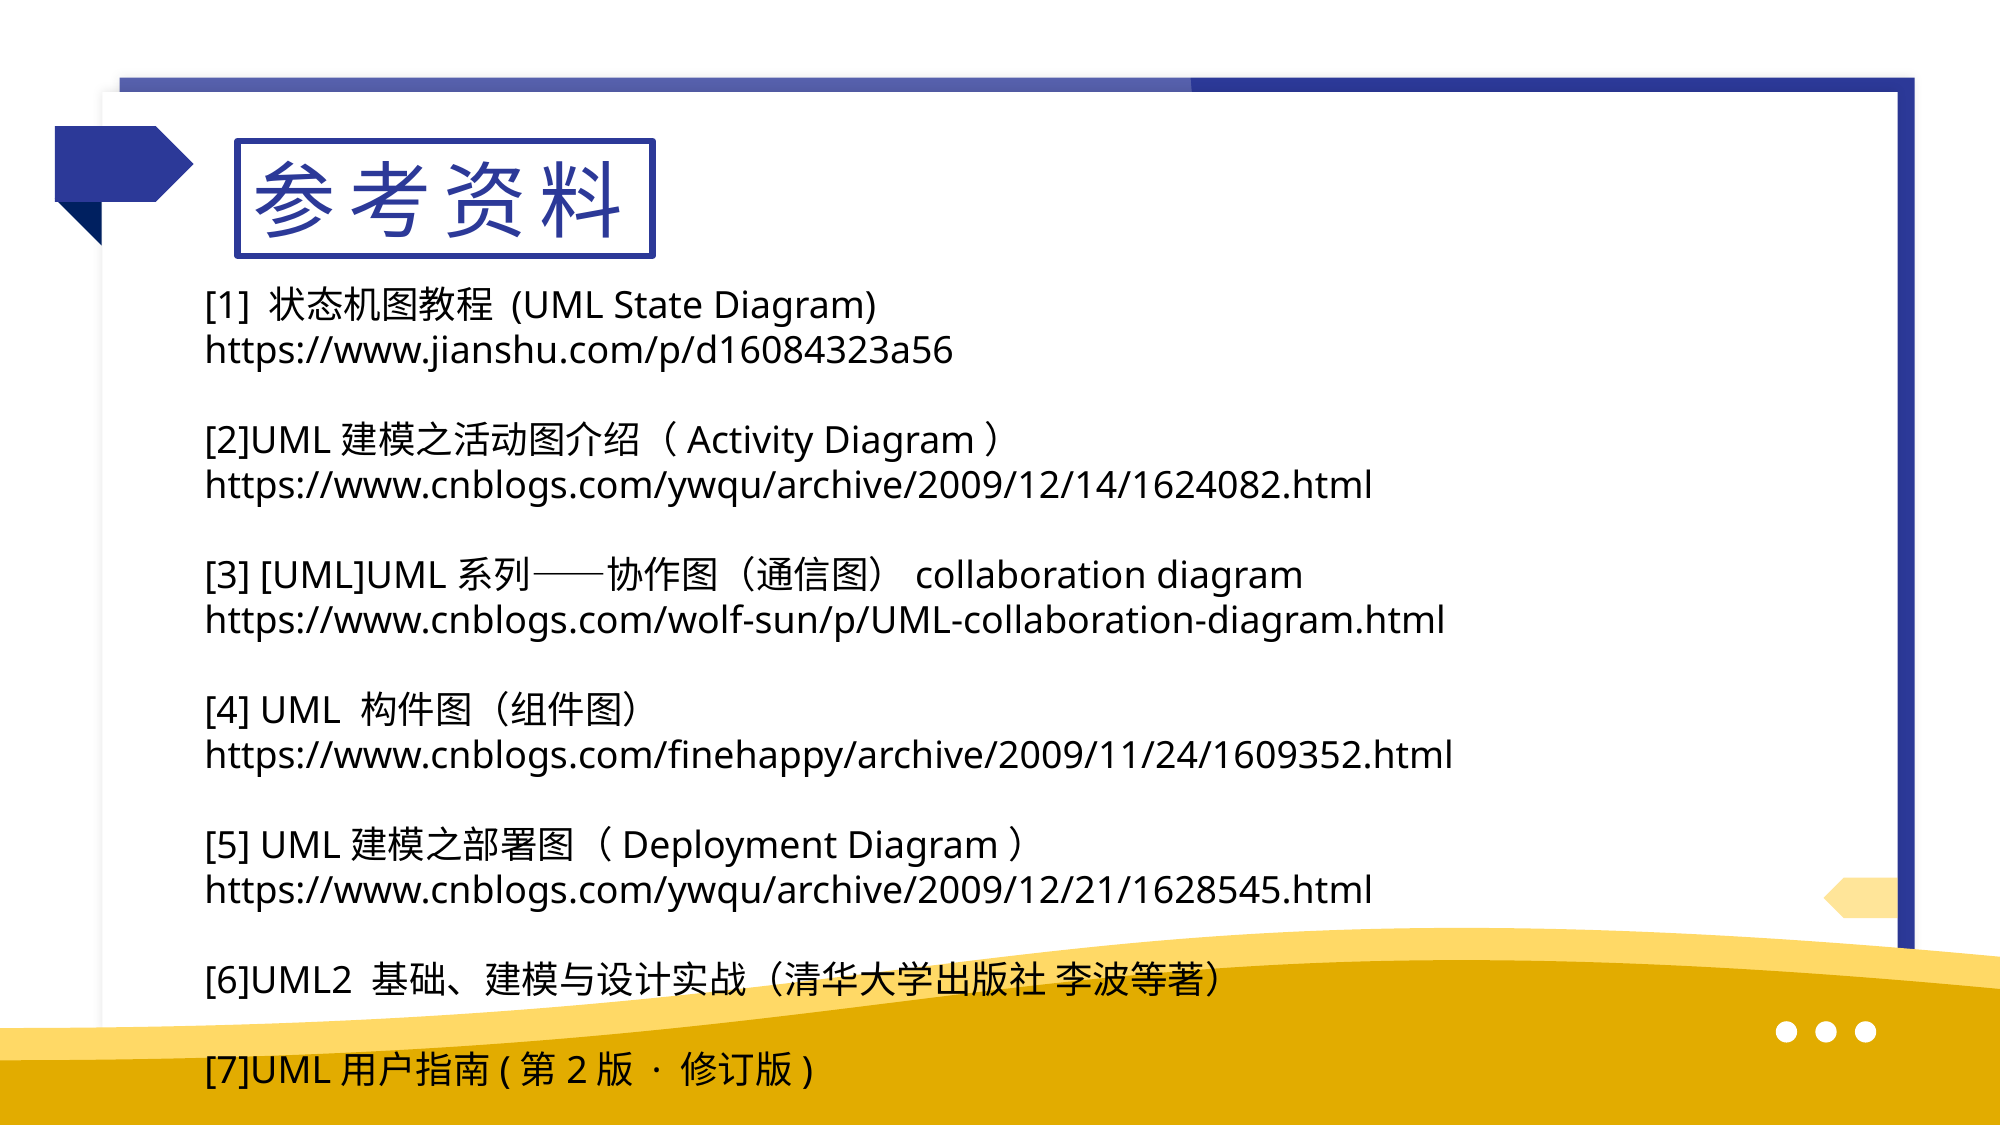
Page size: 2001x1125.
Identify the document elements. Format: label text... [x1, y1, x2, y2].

text_box 参考资料 [237, 141, 653, 256]
text_box [1] 状态机图教程 (UML State Diagram) https://www.jianshu.com/p/d16084323a56 [2]UML建模之活动图介绍（Activity Diagram） https://www.cnblogs.com/ywqu/archive/2009/12/14/1624082.html [3] [UML]UML系列——协作图（通信图）collaboration diagram https://www.cnblogs.com/wolf-sun/p/UML-collaboration-diagram.html [4] UML 构件图（组件图） https://www.cnblogs.com/finehappy/archive/2009/11/24/1609352.html [5] UML建模之部署图（Deployment Diagram） https://www.cnblogs.com/ywqu/archive/2009/12/21/1628545.html [6]UML2 基础、建模与设计实战（清华大学出版社 李波等著） [7]UML用户指南(第2版 · 修订版) [189, 273, 1687, 1125]
